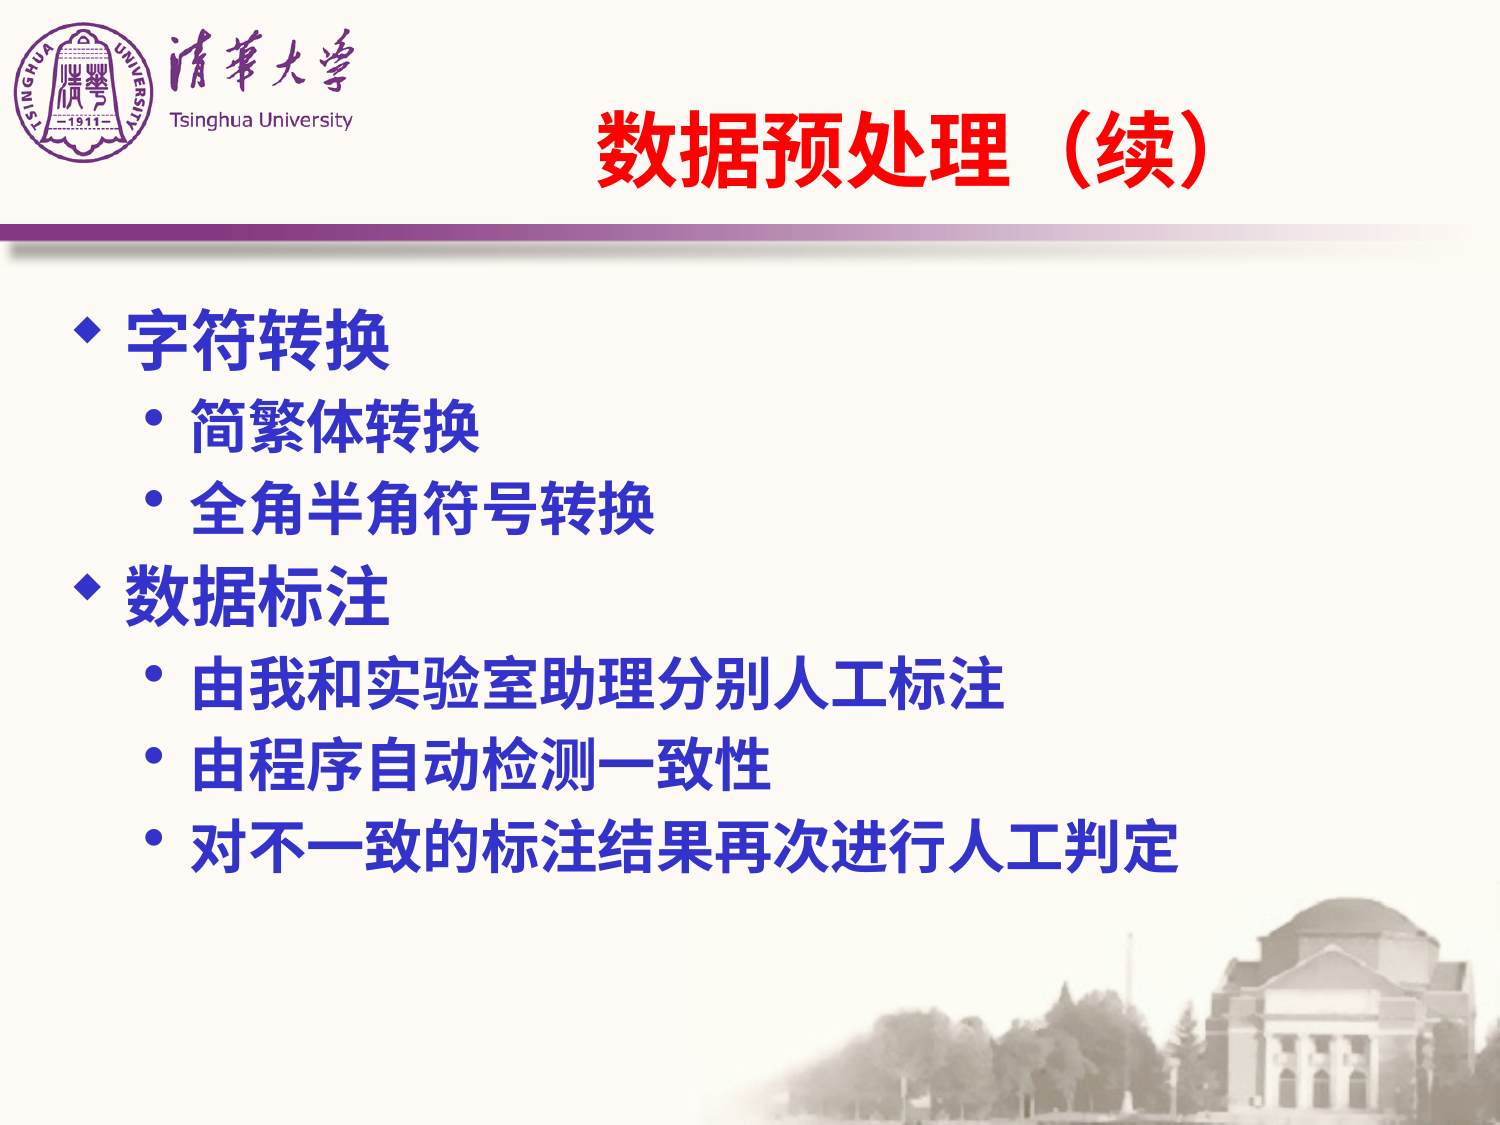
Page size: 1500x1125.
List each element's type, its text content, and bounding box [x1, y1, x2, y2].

picture [691, 881, 1500, 1125]
picture [0, 224, 1500, 268]
title 数据预处理（续） [372, 66, 1485, 229]
list 字符转换 简繁体转换 全角半角符号转换 数据标注 由我和实验室助理分别人工标注 由程序自动检测一致性 对不一致的标注结果再次进行人工判定 [53, 290, 1454, 1029]
picture [11, 20, 361, 164]
